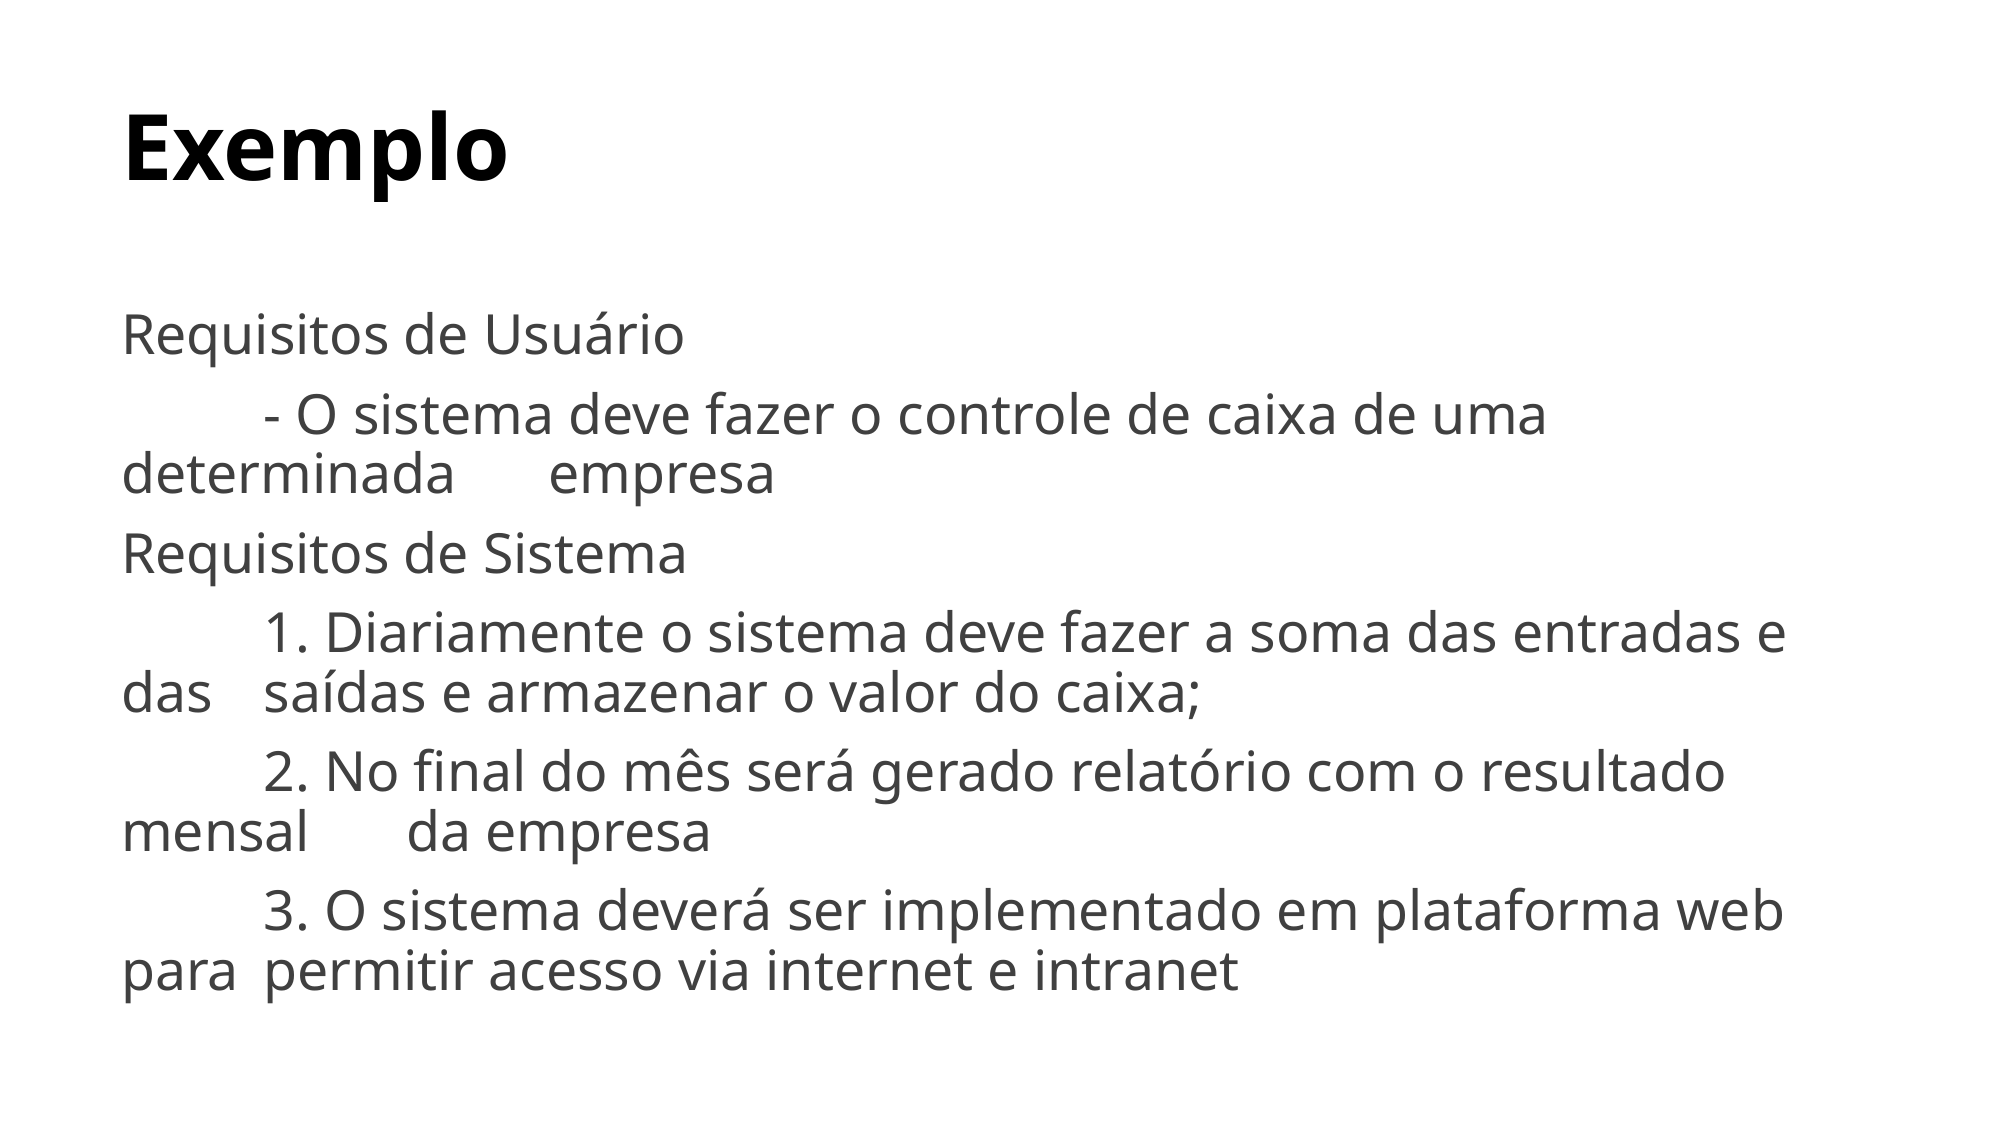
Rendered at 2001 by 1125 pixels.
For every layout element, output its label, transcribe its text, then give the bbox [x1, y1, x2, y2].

title Exemplo [106, 42, 1832, 260]
list Requisitos de Usuário - O sistema deve fazer o controle de caixa de uma determinada empresa Requisitos de Sistema 1. Diariamente o sistema deve fazer a soma das entradas e das saídas e armazenar o valor do caixa; 2. No final do mês será gerado relatório com o resultado mensal da empresa 3. O sistema deverá ser implementado em plataforma web para permitir acesso via internet e intranet [106, 299, 1832, 1014]
